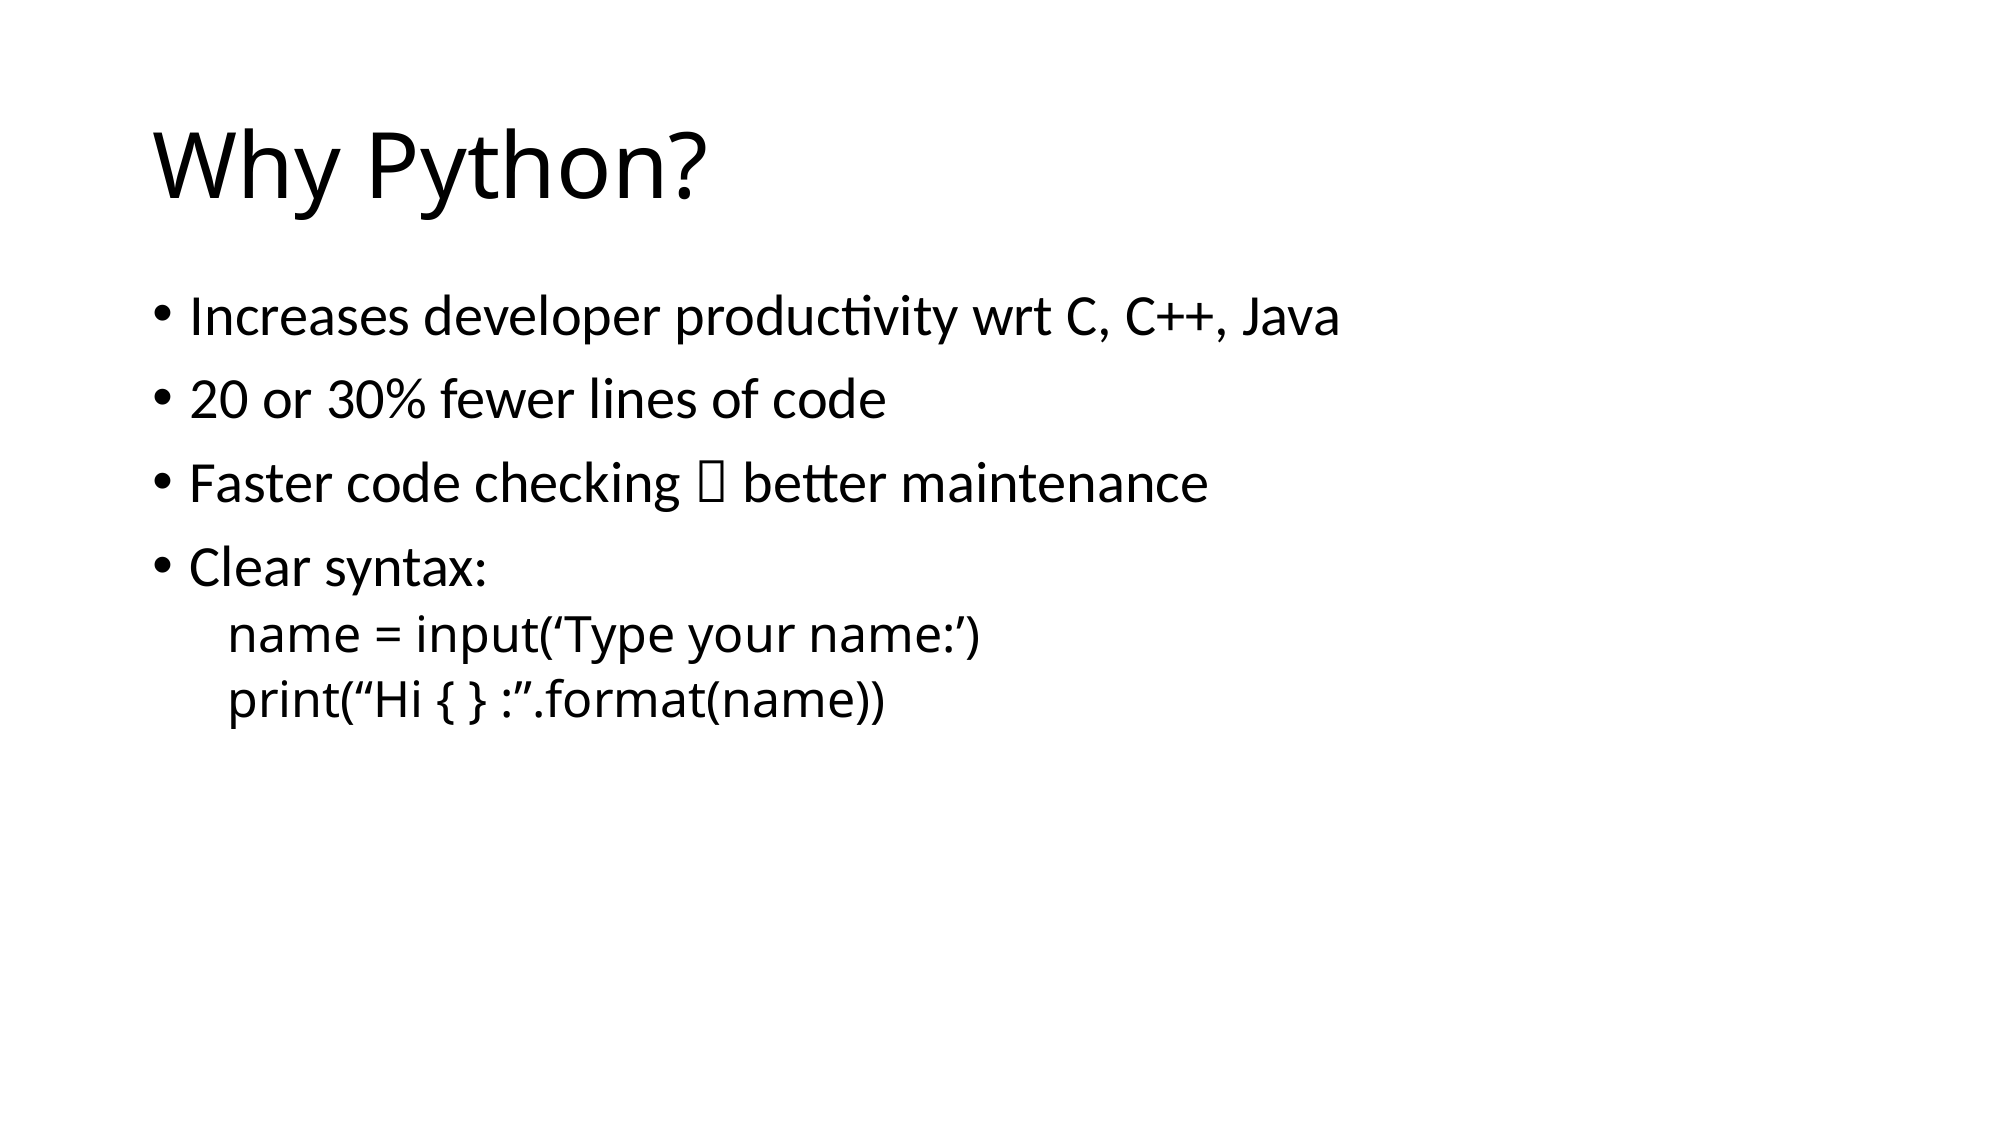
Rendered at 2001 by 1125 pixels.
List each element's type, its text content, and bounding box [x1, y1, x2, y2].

list Increases developer productivity wrt C, C++, Java 20 or 30% fewer lines of code Faster code checking  better maintenance Clear syntax: name = input(‘Type your name:’) print(“Hi { } :”.format(name)) [137, 277, 1863, 1014]
title Why Python? [137, 59, 1863, 277]
